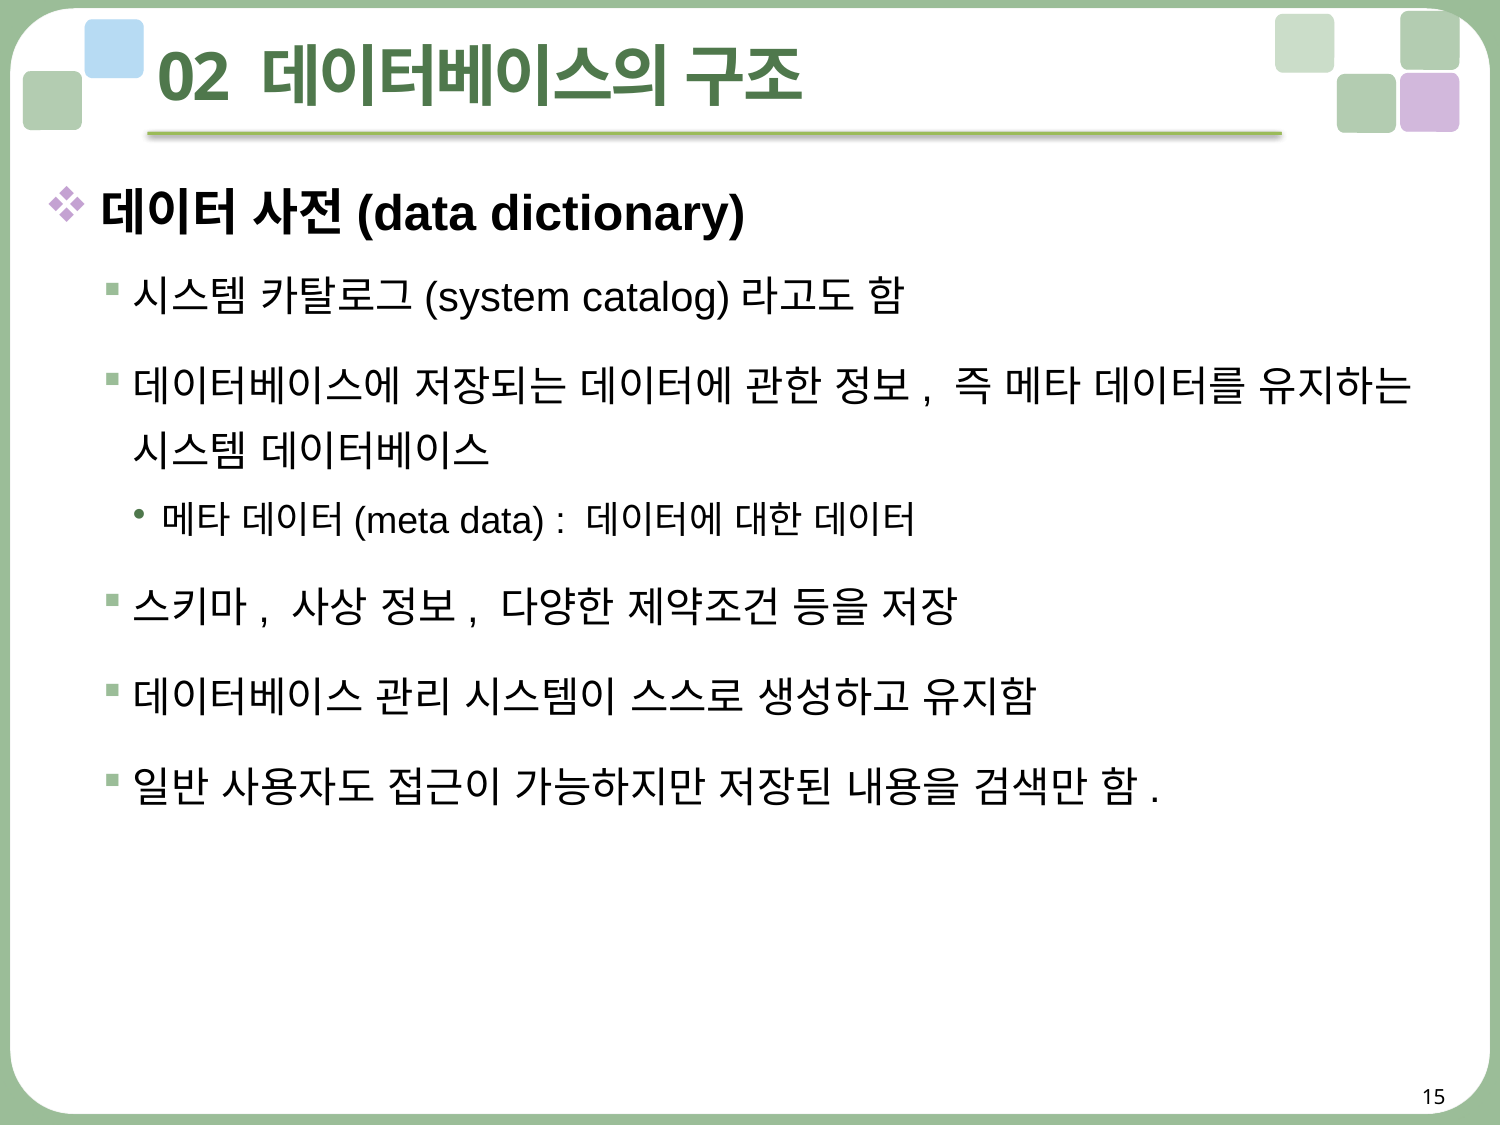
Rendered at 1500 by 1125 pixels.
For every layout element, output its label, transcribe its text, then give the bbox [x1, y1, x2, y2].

picture [0, 0, 1500, 1125]
list 데이터 사전(data dictionary) 시스템 카탈로그(system catalog)라고도 함 데이터베이스에 저장되는 데이터에 관한 정보, 즉 메타 데이터를 유지하는 시스템 데이터베이스 메타 데이터(meta data) : 데이터에 대한 데이터 스키마, 사상 정보, 다양한 제약조건 등을 저장 데이터베이스 관리 시스템이 스스로 생성하고 유지함 일반 사용자도 접근이 가능하지만 저장된 내용을 검색만 함. [29, 172, 1459, 1083]
title 02 데이터베이스의 구조 [142, 25, 1459, 123]
